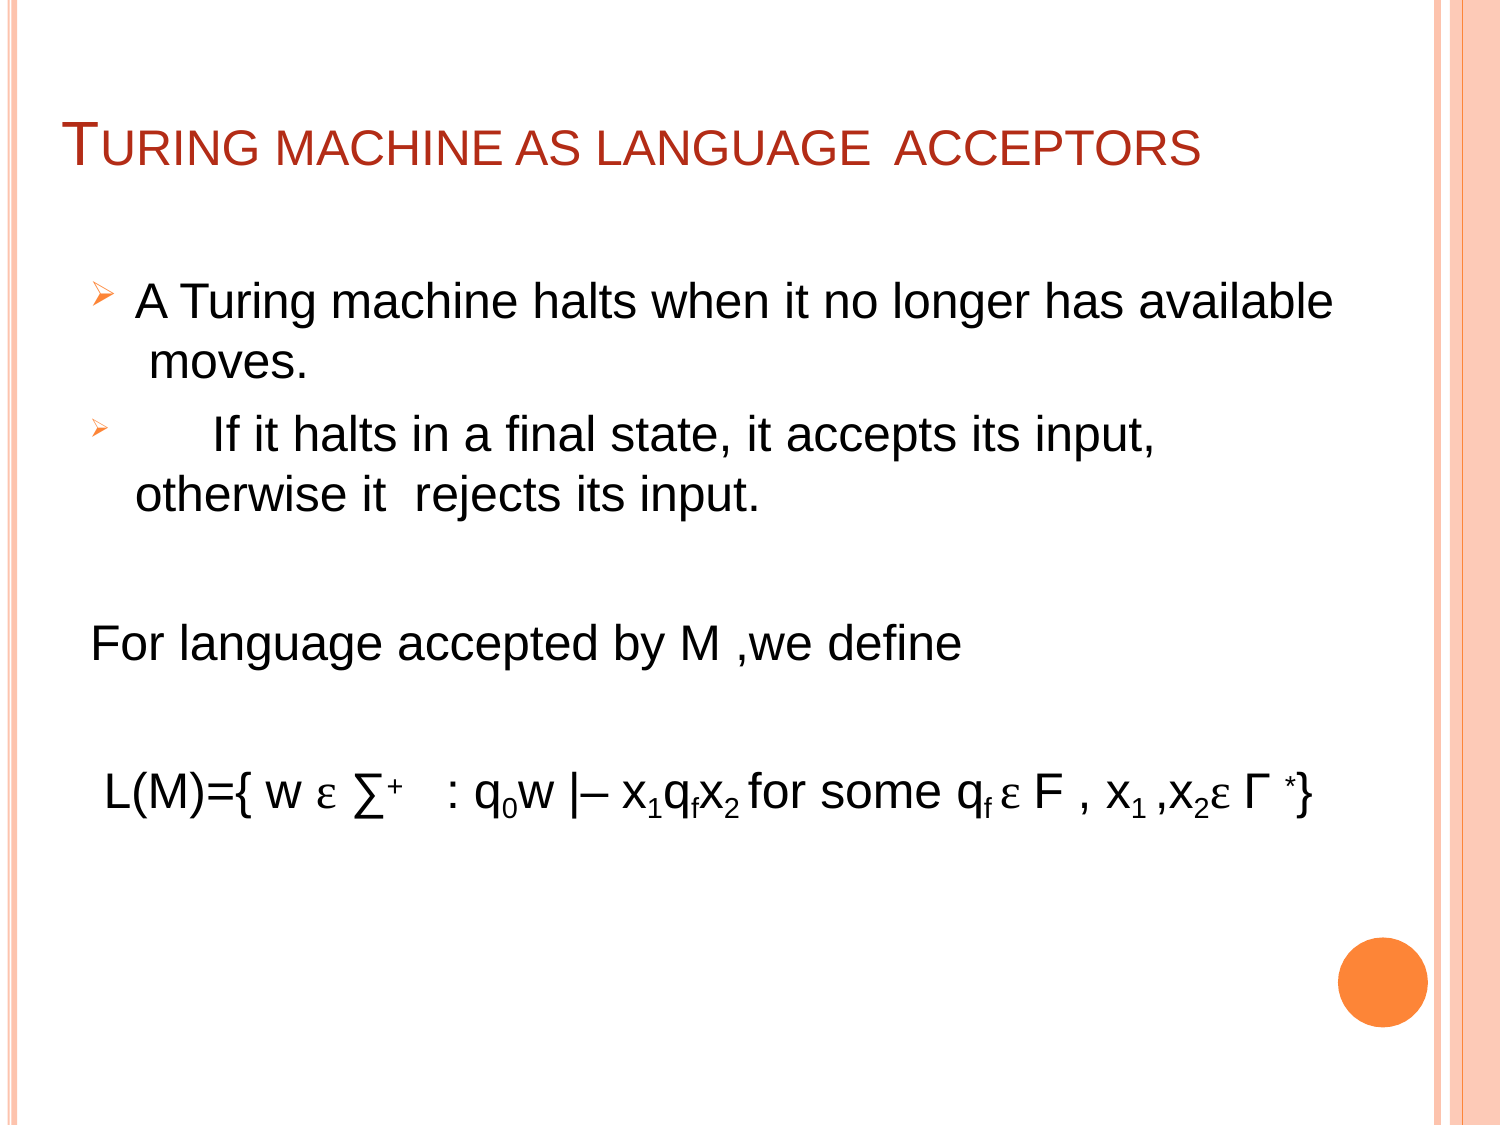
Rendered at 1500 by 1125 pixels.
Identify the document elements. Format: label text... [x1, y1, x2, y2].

title TURING MACHINE AS LANGUAGE ACCEPTORS [59, 101, 1212, 292]
text_box A Turing machine halts when it no longer has available moves. If it halts in a final state, it accepts its input, otherwise it rejects its input. For language accepted by M ,we define L(M)={ w ε ∑+ : q0w |– x1qfx2 for some qf ε F , x1 ,x2ε Γ *} [85, 266, 1381, 824]
